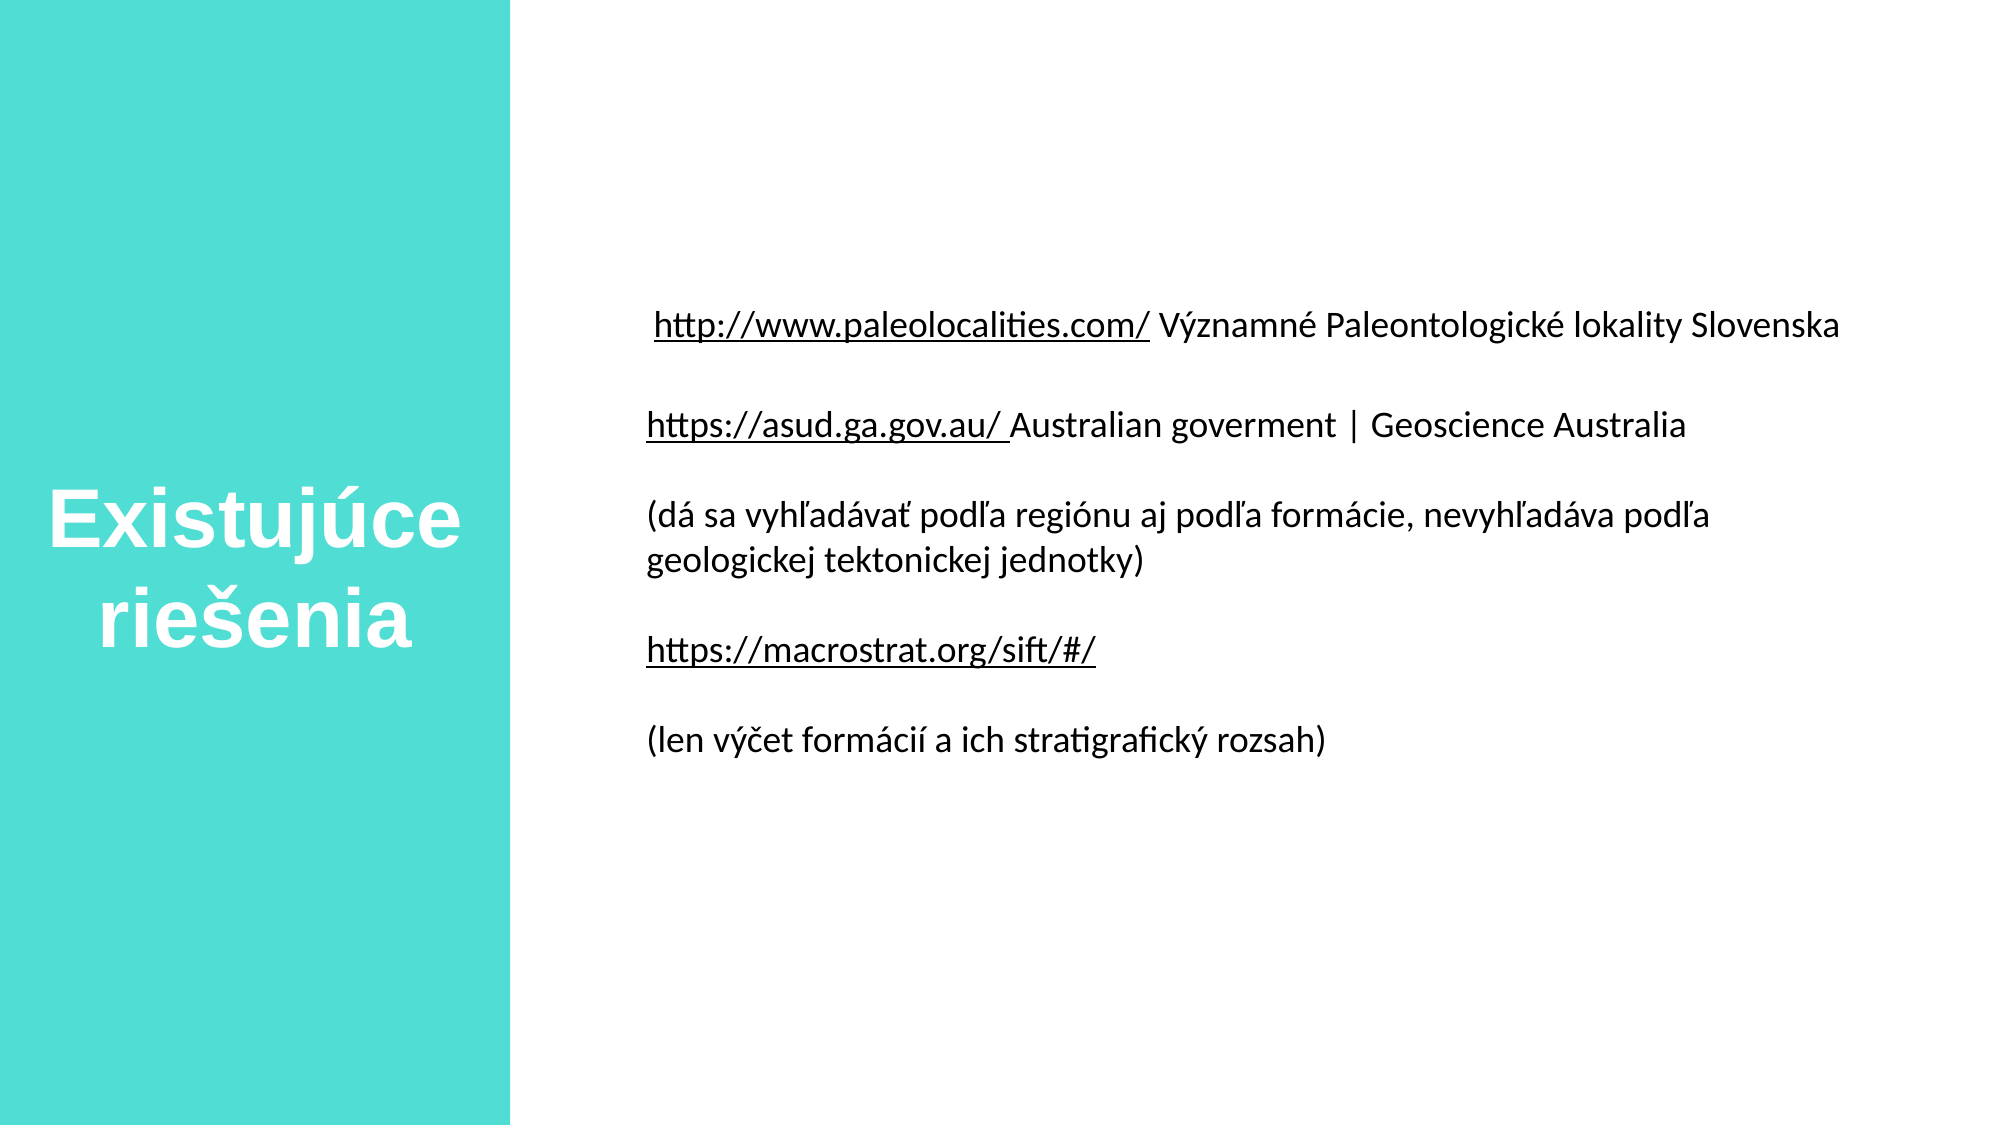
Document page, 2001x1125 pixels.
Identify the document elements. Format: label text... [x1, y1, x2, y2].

text_box Existujúce riešenia [0, 0, 511, 1125]
text_box https://asud.ga.gov.au/ Australian goverment | Geoscience Australia (dá sa vyhľadávať podľa regiónu aj podľa formácie, nevyhľadáva podľa geologickej tektonickej jednotky) https://macrostrat.org/sift/#/ (len výčet formácií a ich stratigrafický rozsah) [631, 393, 1843, 768]
text_box http://www.paleolocalities.com/ Významné Paleontologické lokality Slovenska [638, 292, 1857, 353]
